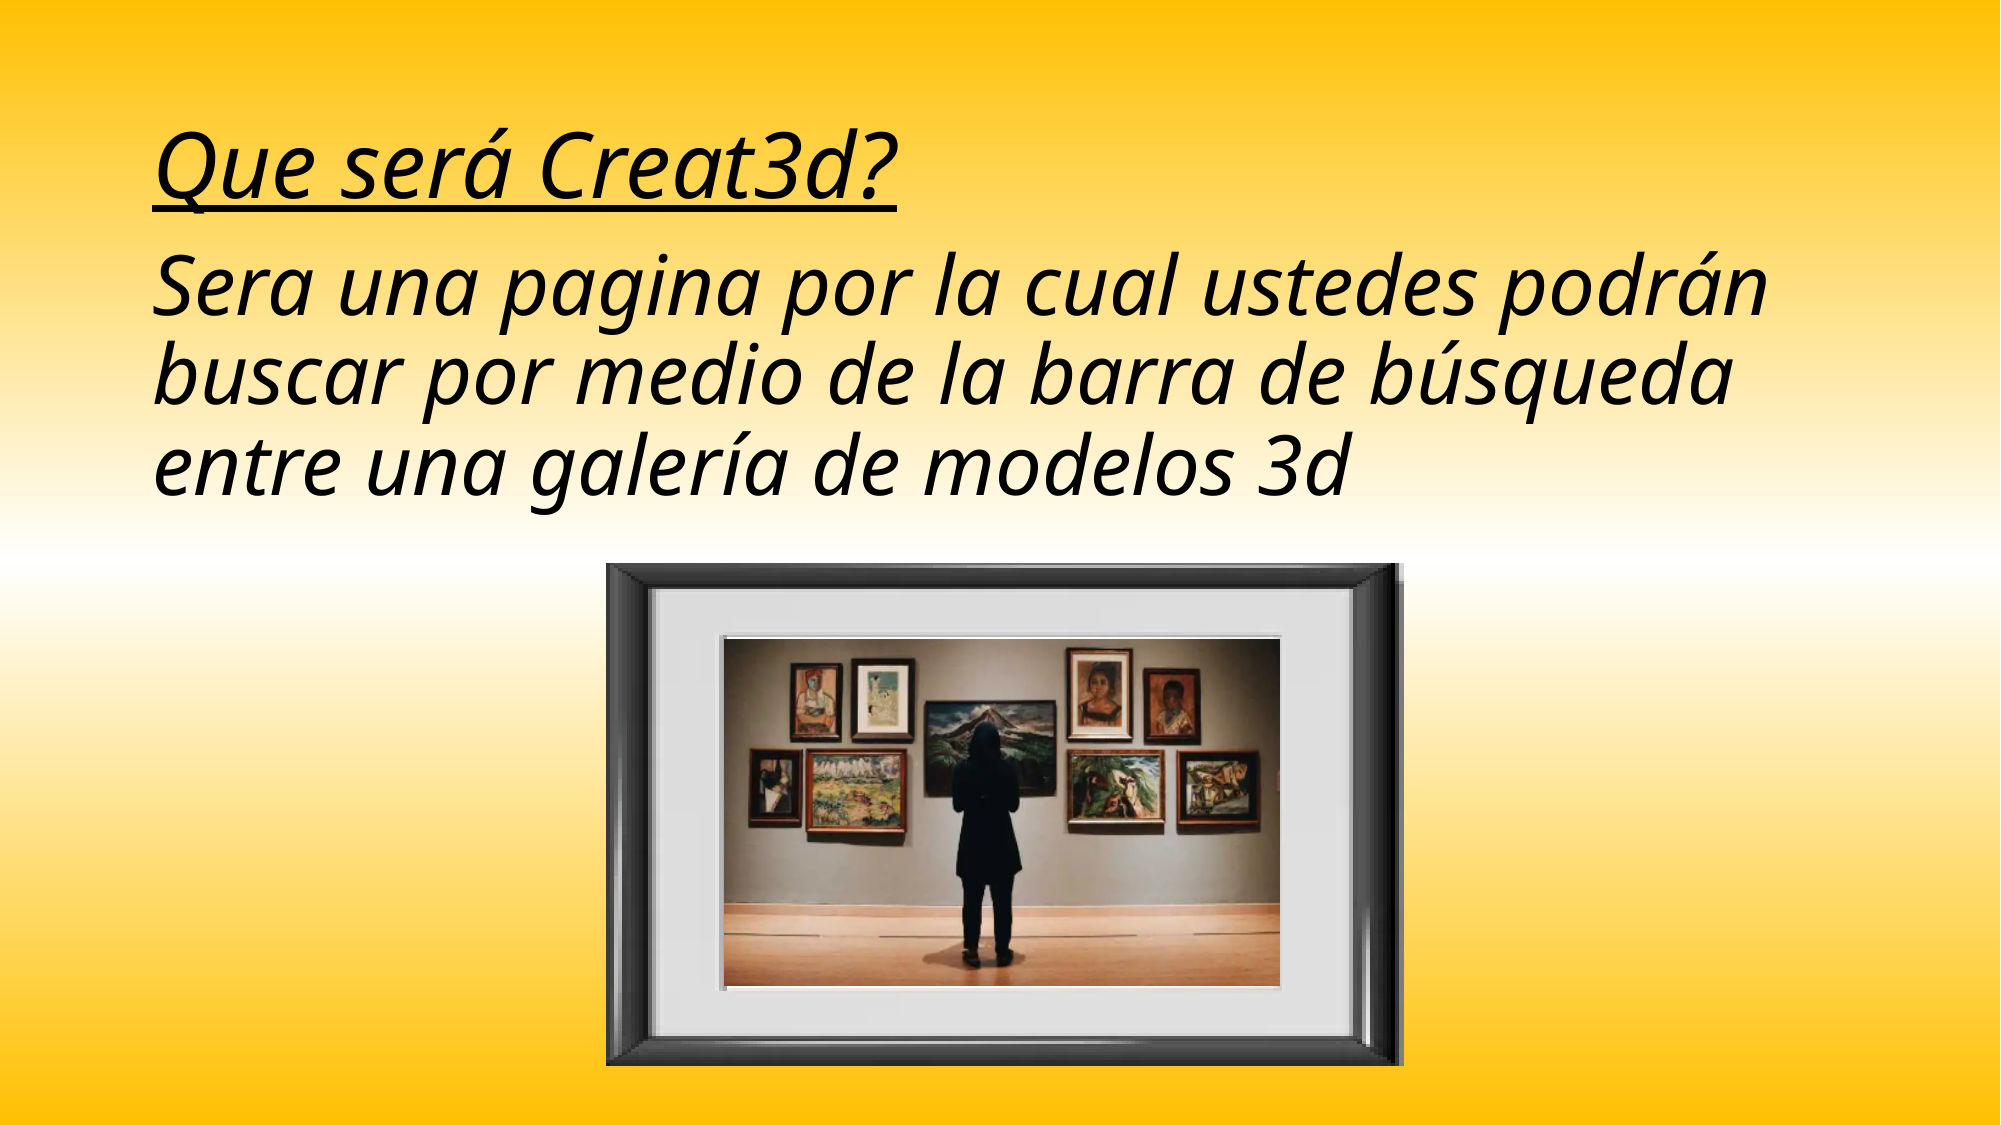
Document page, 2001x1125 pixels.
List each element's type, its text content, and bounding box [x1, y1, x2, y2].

list Sera una pagina por la cual ustedes podrán buscar por medio de la barra de búsqueda entre una galería de modelos 3d [137, 235, 1863, 950]
title Que será Creat3d? [137, 59, 1863, 235]
picture [606, 563, 1404, 1066]
